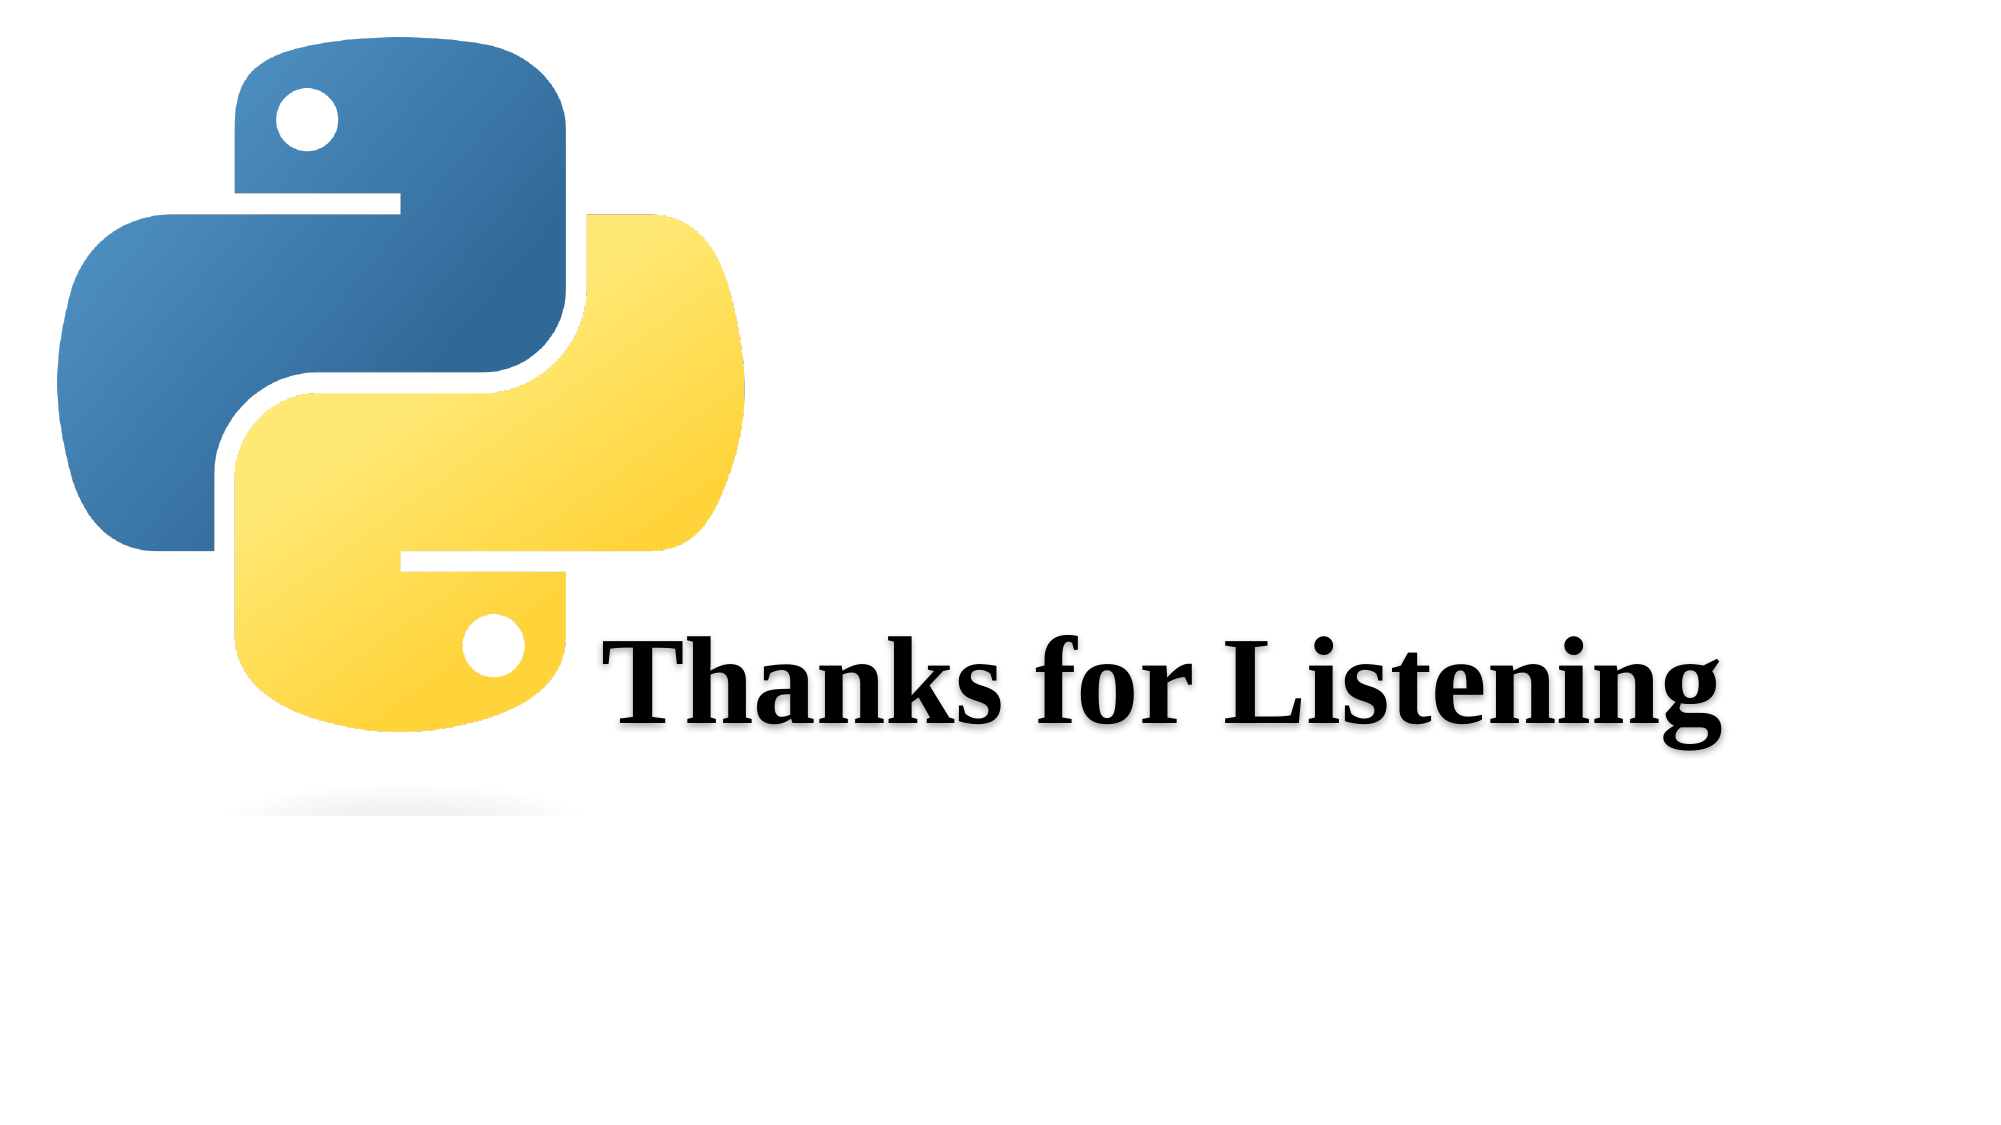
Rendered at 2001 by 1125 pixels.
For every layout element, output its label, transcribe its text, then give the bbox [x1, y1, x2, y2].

picture [57, 37, 768, 816]
title Thanks for Listening [768, 366, 1913, 759]
